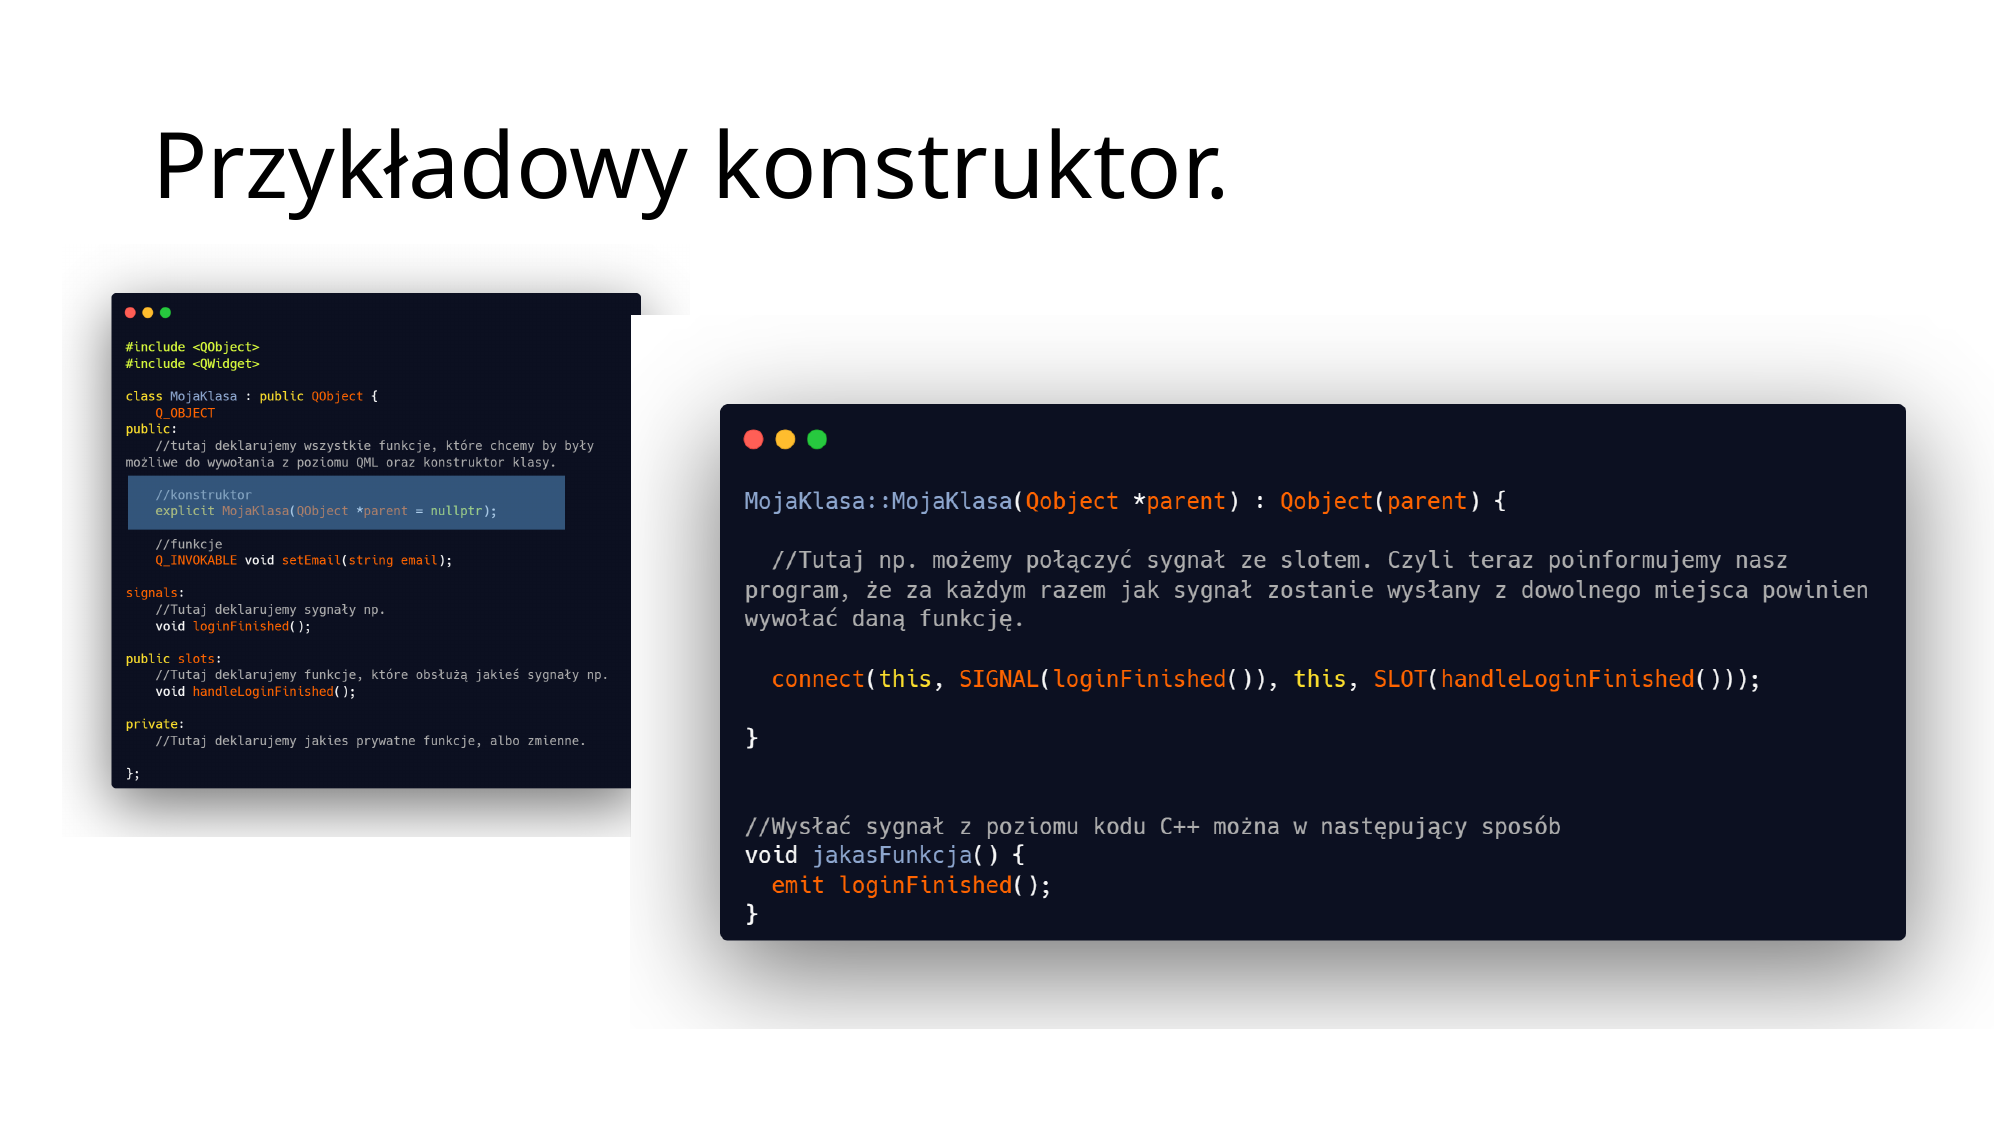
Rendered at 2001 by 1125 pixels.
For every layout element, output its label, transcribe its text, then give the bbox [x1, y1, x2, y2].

title Przykładowy konstruktor. [137, 59, 1863, 278]
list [630, 315, 1994, 1029]
picture [62, 244, 690, 838]
